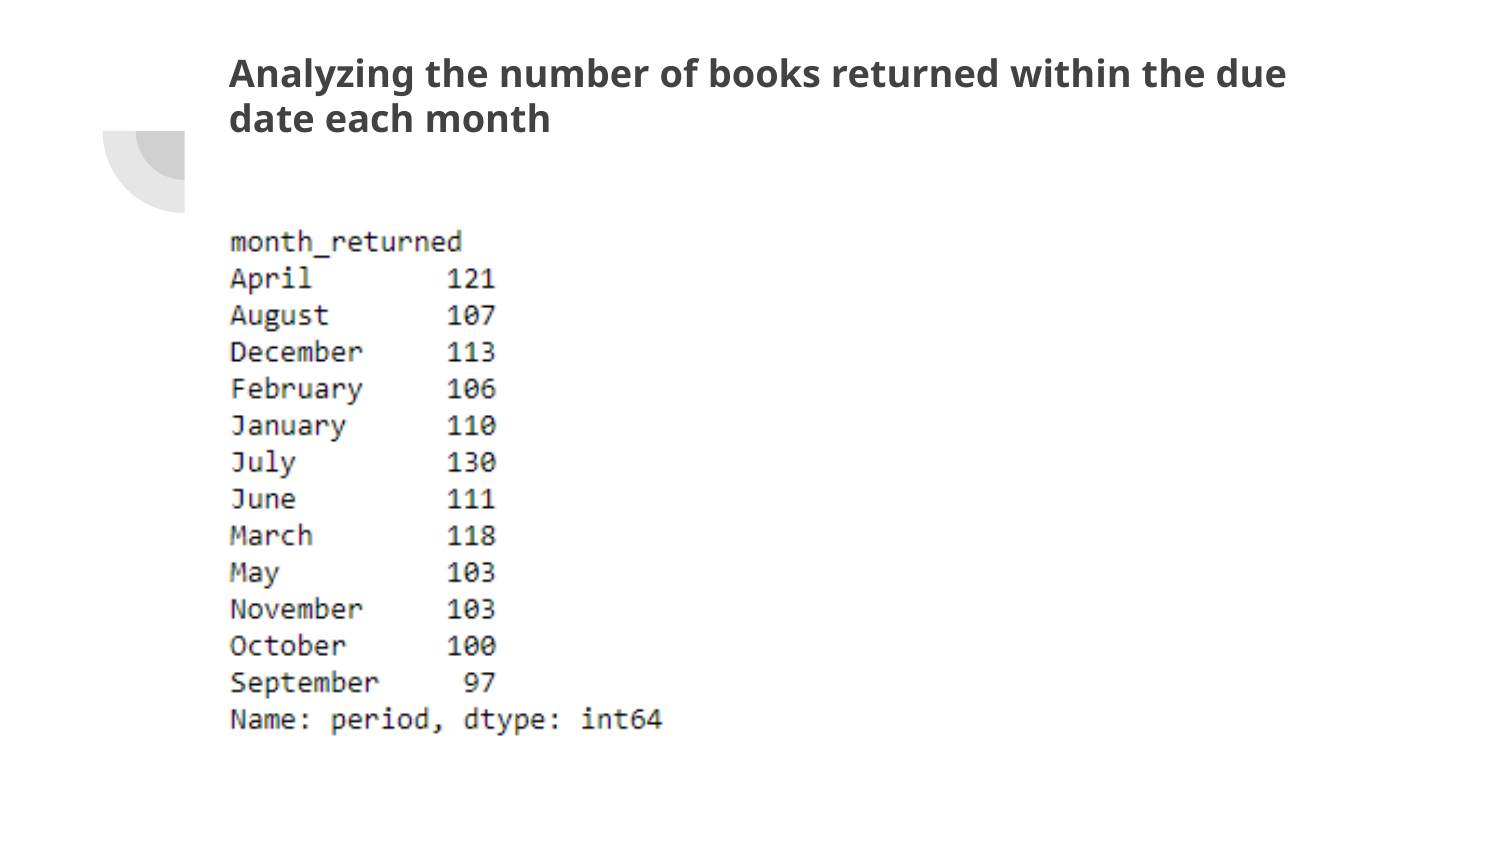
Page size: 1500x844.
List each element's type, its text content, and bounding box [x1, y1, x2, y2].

title Analyzing the number of books returned within the due date each month [213, 34, 1368, 165]
picture [222, 226, 730, 738]
